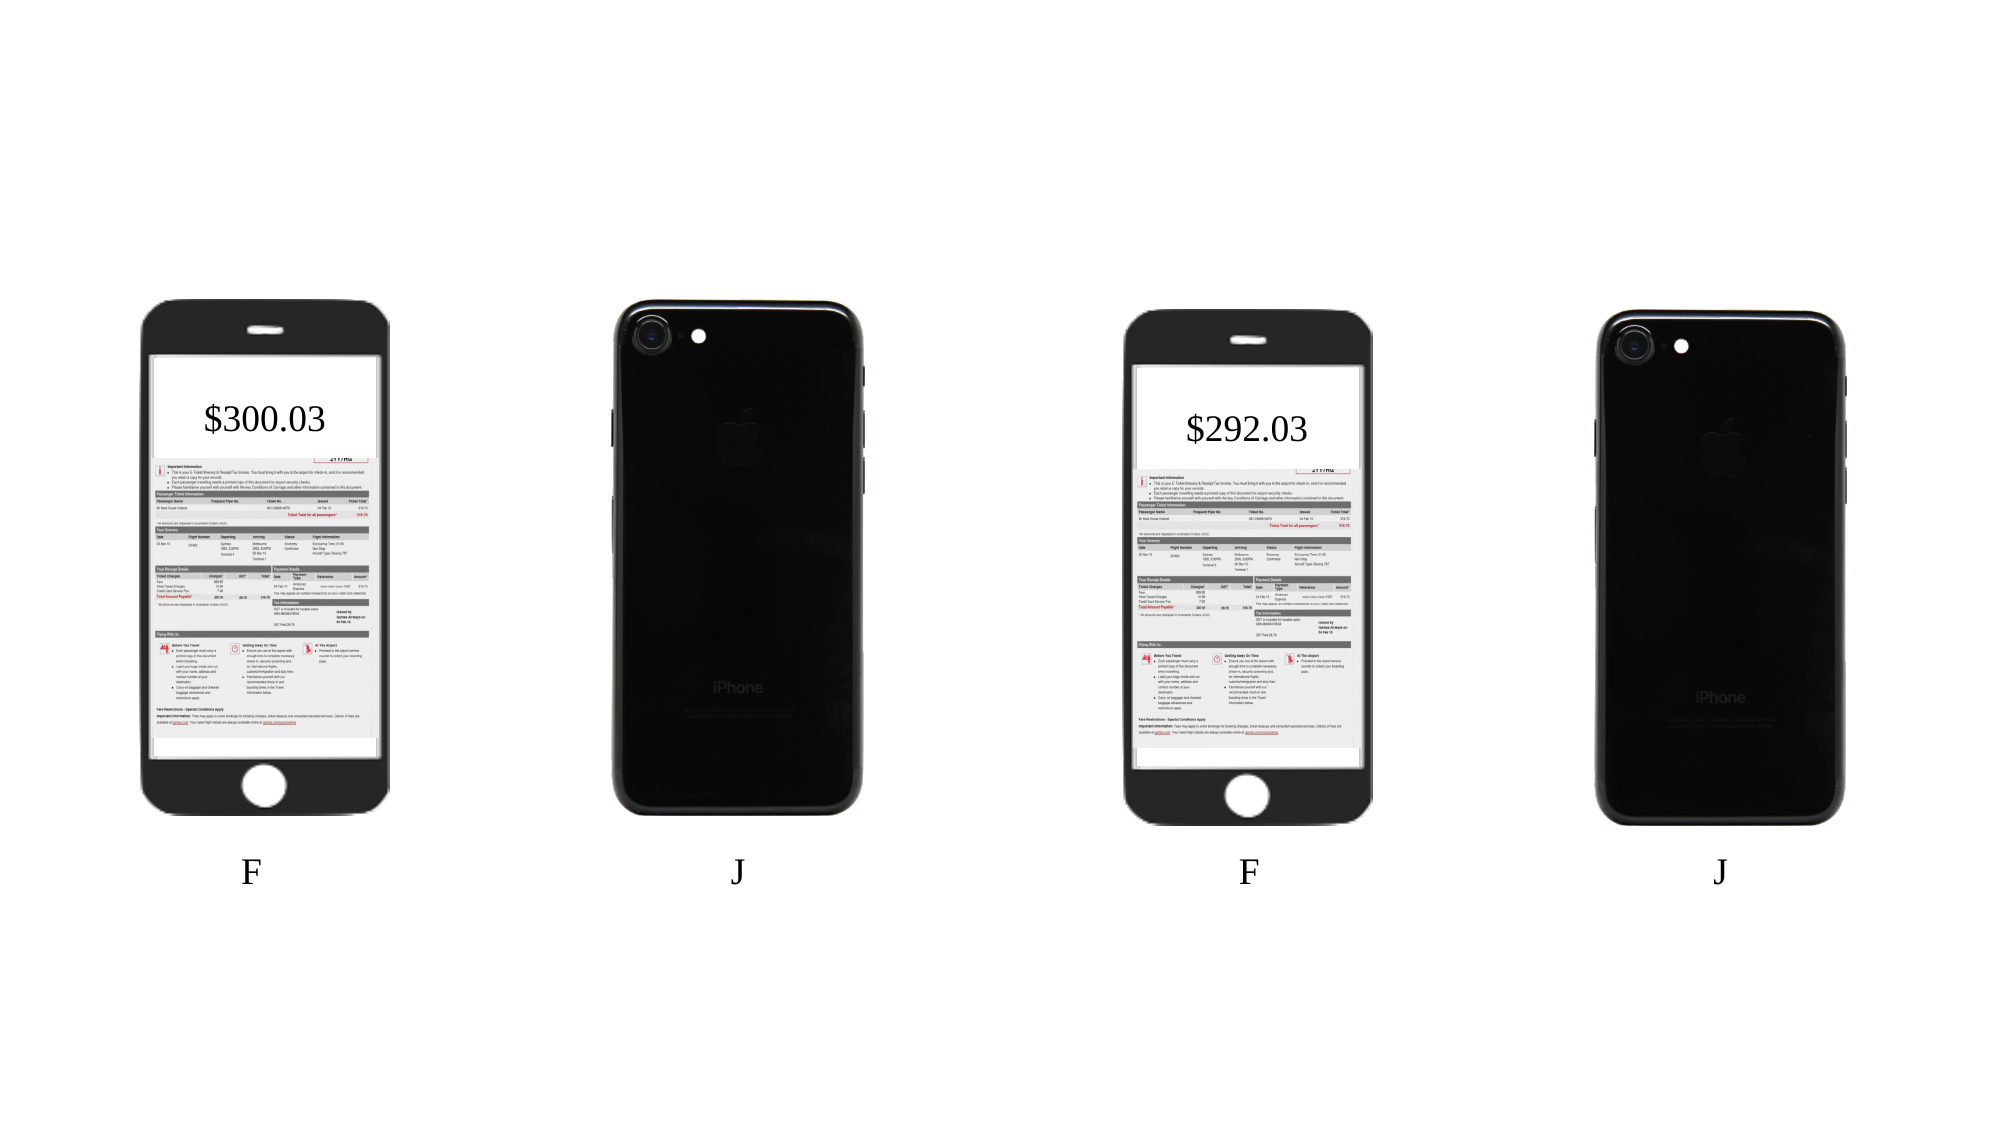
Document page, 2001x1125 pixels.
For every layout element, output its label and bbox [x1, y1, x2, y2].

text_box [139, 299, 865, 901]
text_box [1122, 309, 1847, 901]
